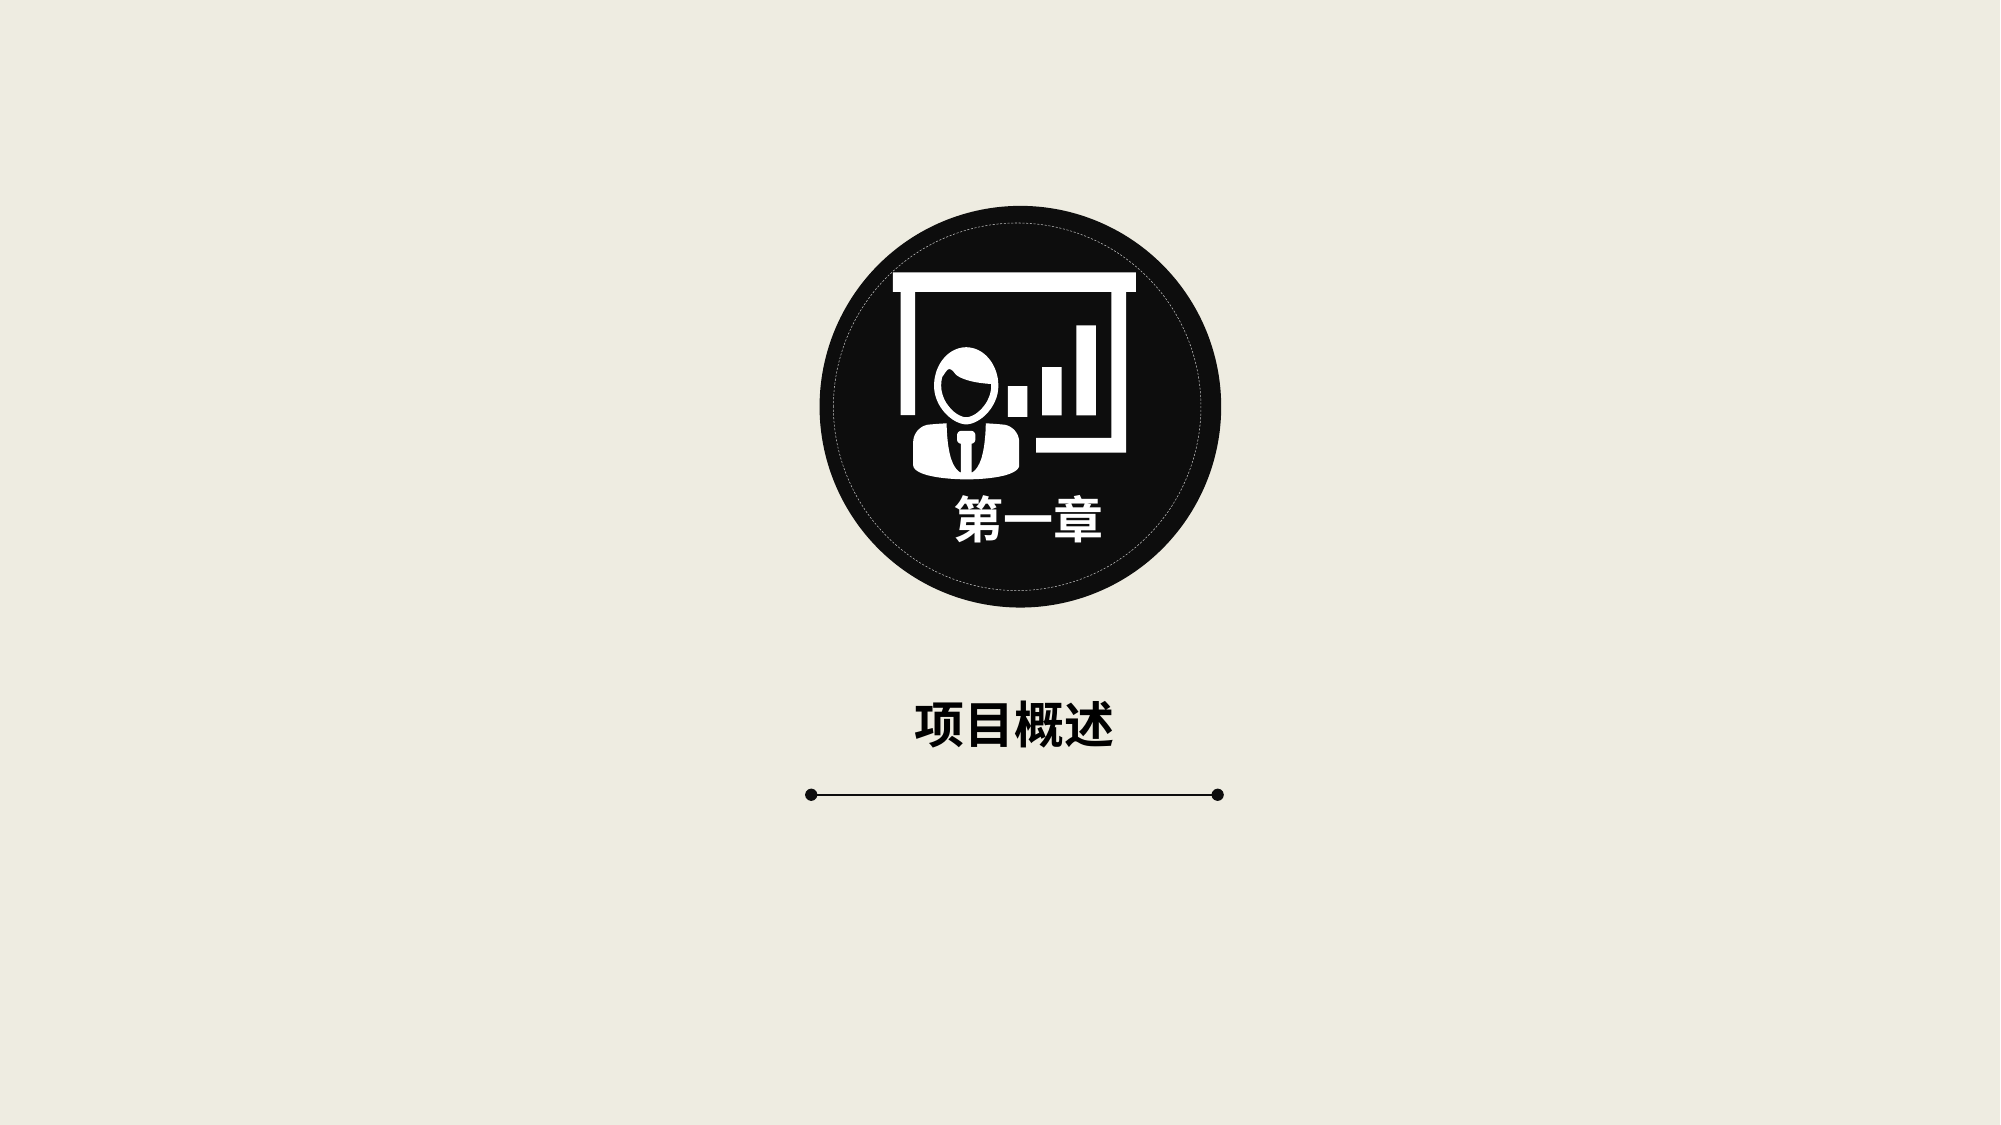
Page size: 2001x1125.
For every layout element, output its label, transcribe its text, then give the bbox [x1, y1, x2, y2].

text_box 第一章 [1127, 479, 1224, 558]
text_box [817, 203, 1224, 485]
text_box [885, 558, 1156, 610]
text_box [892, 272, 1136, 453]
text_box [913, 423, 1020, 480]
text_box 第一章 [833, 479, 907, 558]
text_box 项目概述 [819, 684, 1210, 763]
text_box [831, 220, 1204, 593]
